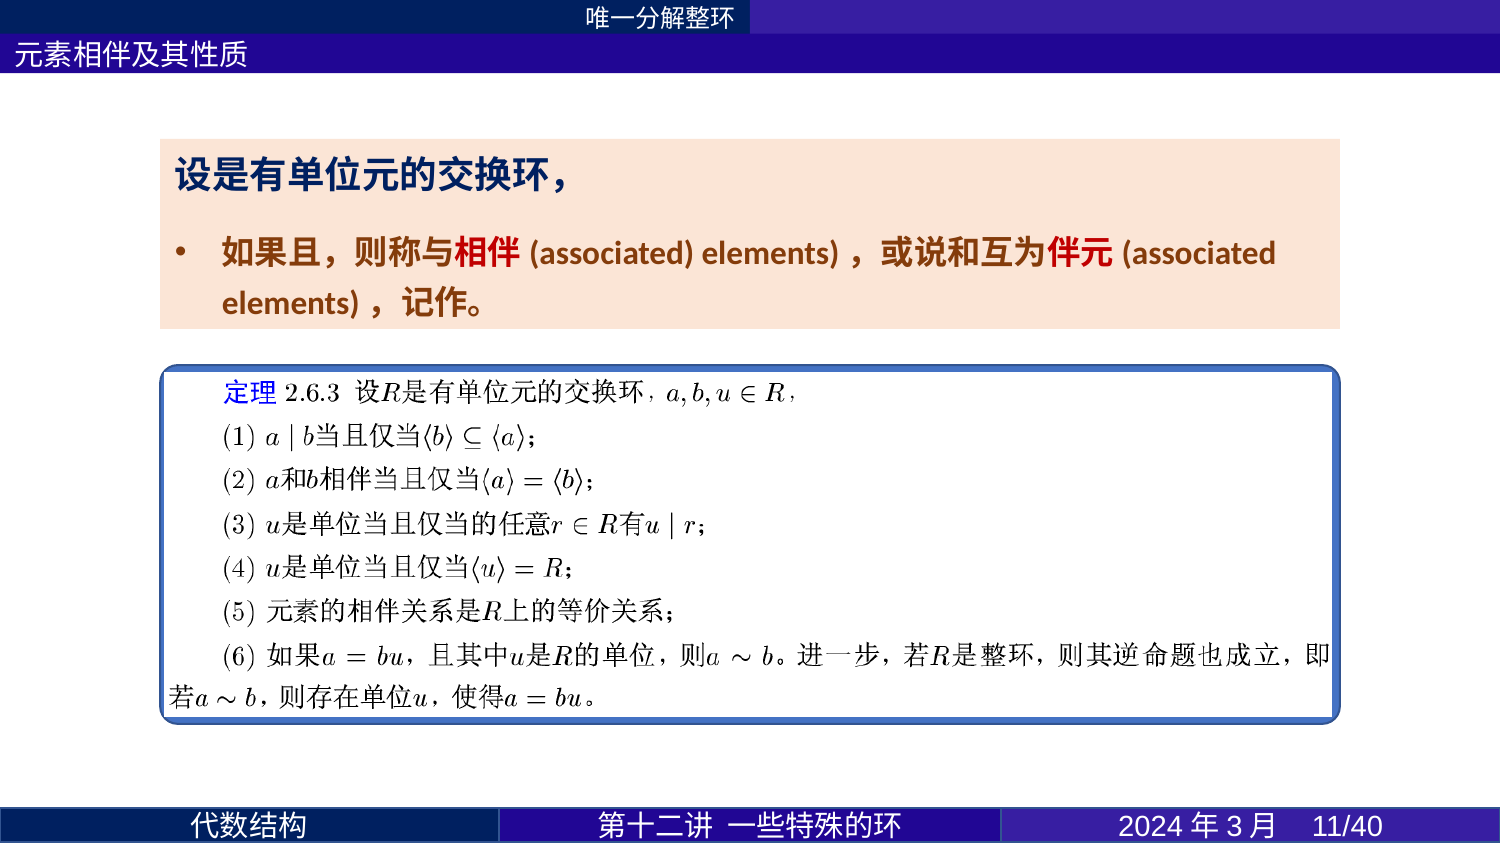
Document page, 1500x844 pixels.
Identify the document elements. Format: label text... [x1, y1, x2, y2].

text_box 2024年3月 11/40 [1000, 807, 1500, 843]
text_box [749, 0, 1500, 33]
text_box 代数结构 [0, 807, 498, 843]
text_box 唯一分解整环 [0, 0, 749, 33]
text_box 元素相伴及其性质 [0, 33, 1500, 74]
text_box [160, 365, 1340, 724]
text_box 第十二讲 一些特殊的环 [498, 807, 1000, 843]
